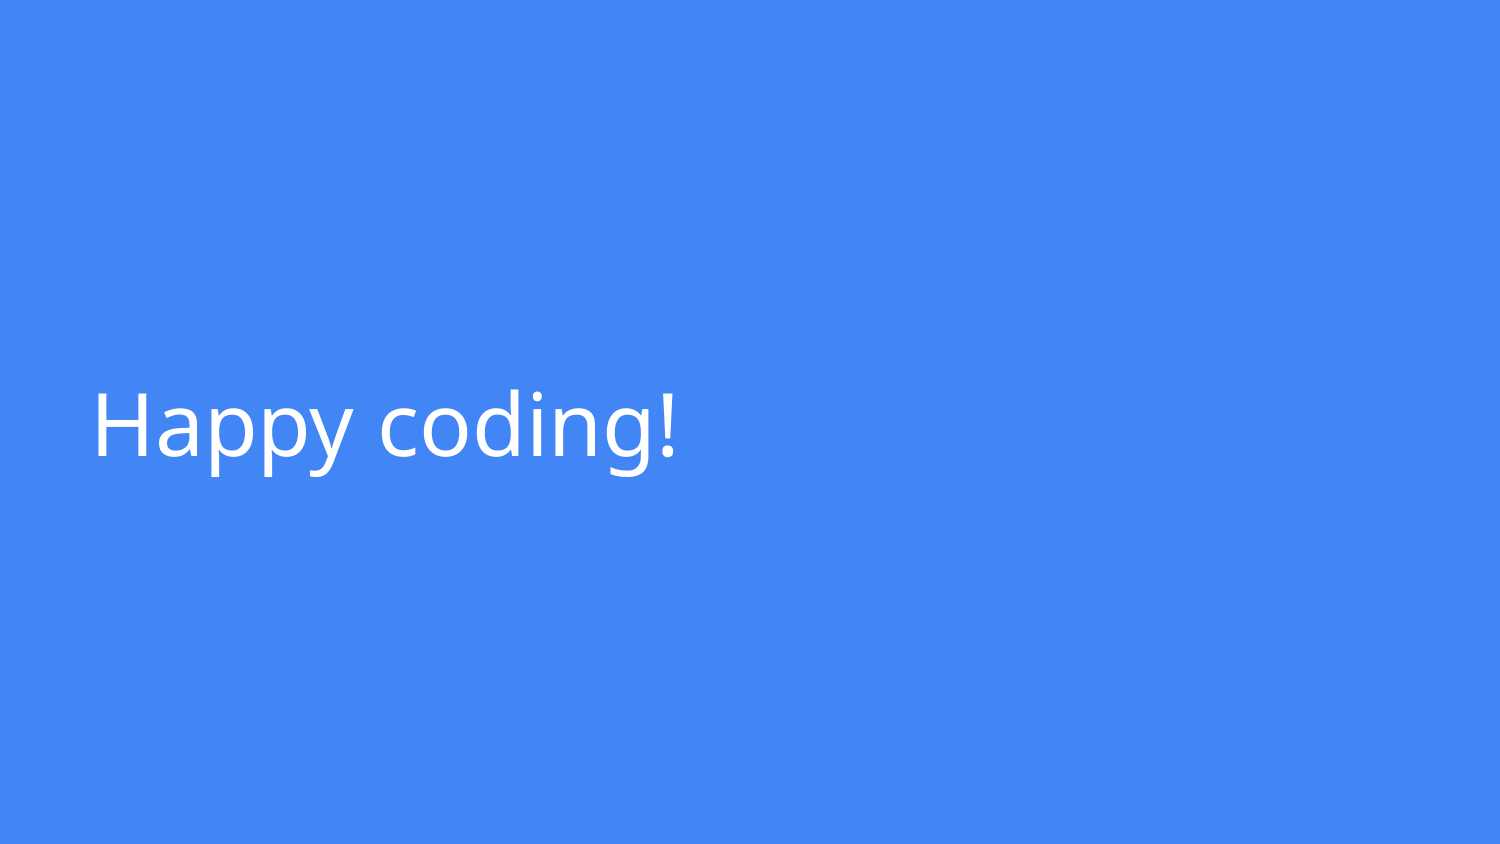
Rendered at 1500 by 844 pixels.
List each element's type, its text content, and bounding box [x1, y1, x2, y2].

title Happy coding! [75, 338, 1425, 505]
